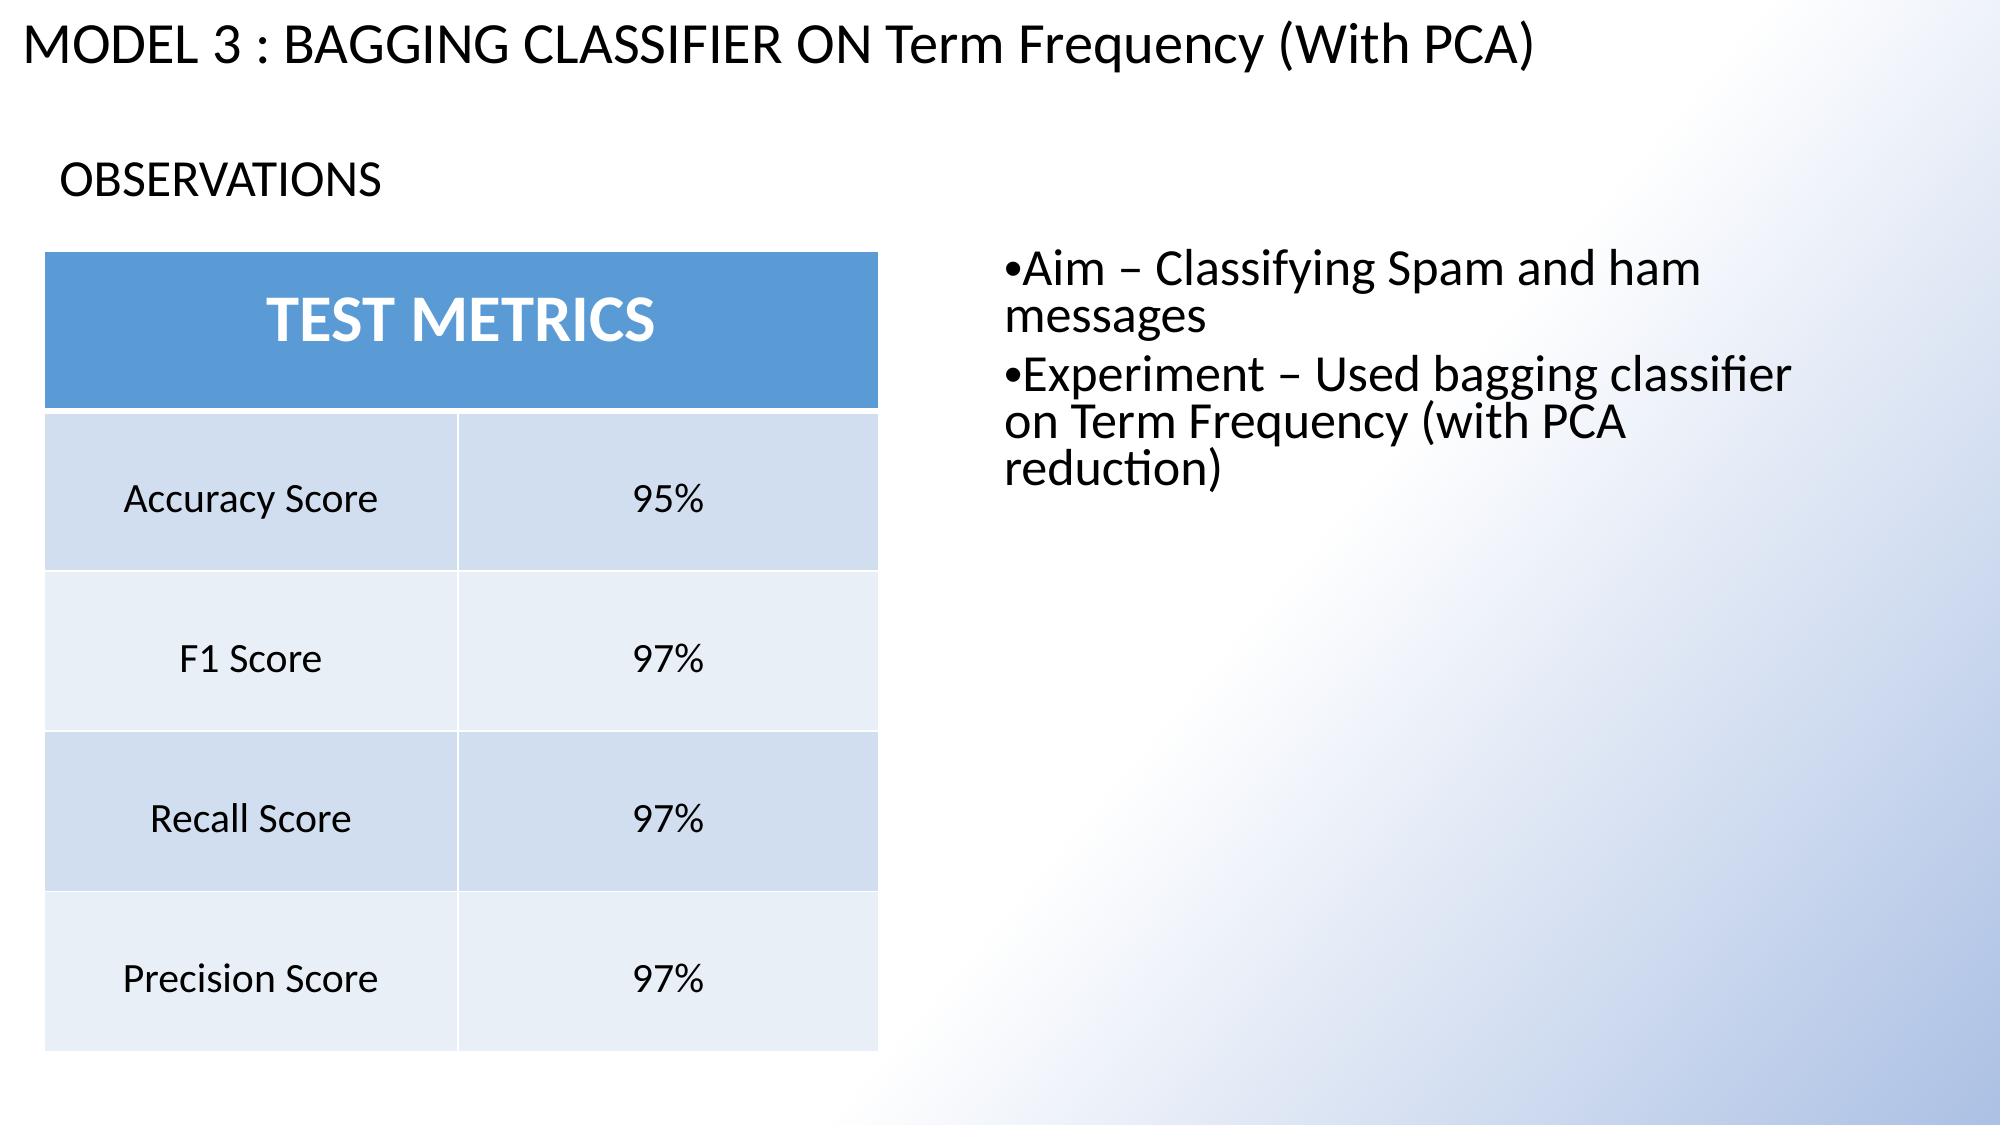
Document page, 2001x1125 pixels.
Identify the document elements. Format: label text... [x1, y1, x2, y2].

table_cell Accuracy Score [45, 414, 457, 570]
table_cell Recall Score [45, 732, 457, 891]
text_box Aim – Classifying Spam and ham messages Experiment – Used bagging classifier on Term Frequency (with PCA reduction) [989, 132, 1843, 610]
table_cell Precision Score [45, 892, 457, 1051]
text_box MODEL 3 : BAGGING CLASSIFIER ON Term Frequency (With PCA) [7, 5, 1996, 1121]
table_cell 97% [459, 892, 878, 1051]
table_cell 97% [459, 572, 878, 730]
table_cell F1 Score [45, 572, 457, 730]
text_box OBSERVATIONS [44, 125, 465, 239]
table_header TEST METRICS [45, 252, 878, 408]
table_cell 97% [459, 732, 878, 891]
table_cell 95% [459, 414, 878, 570]
